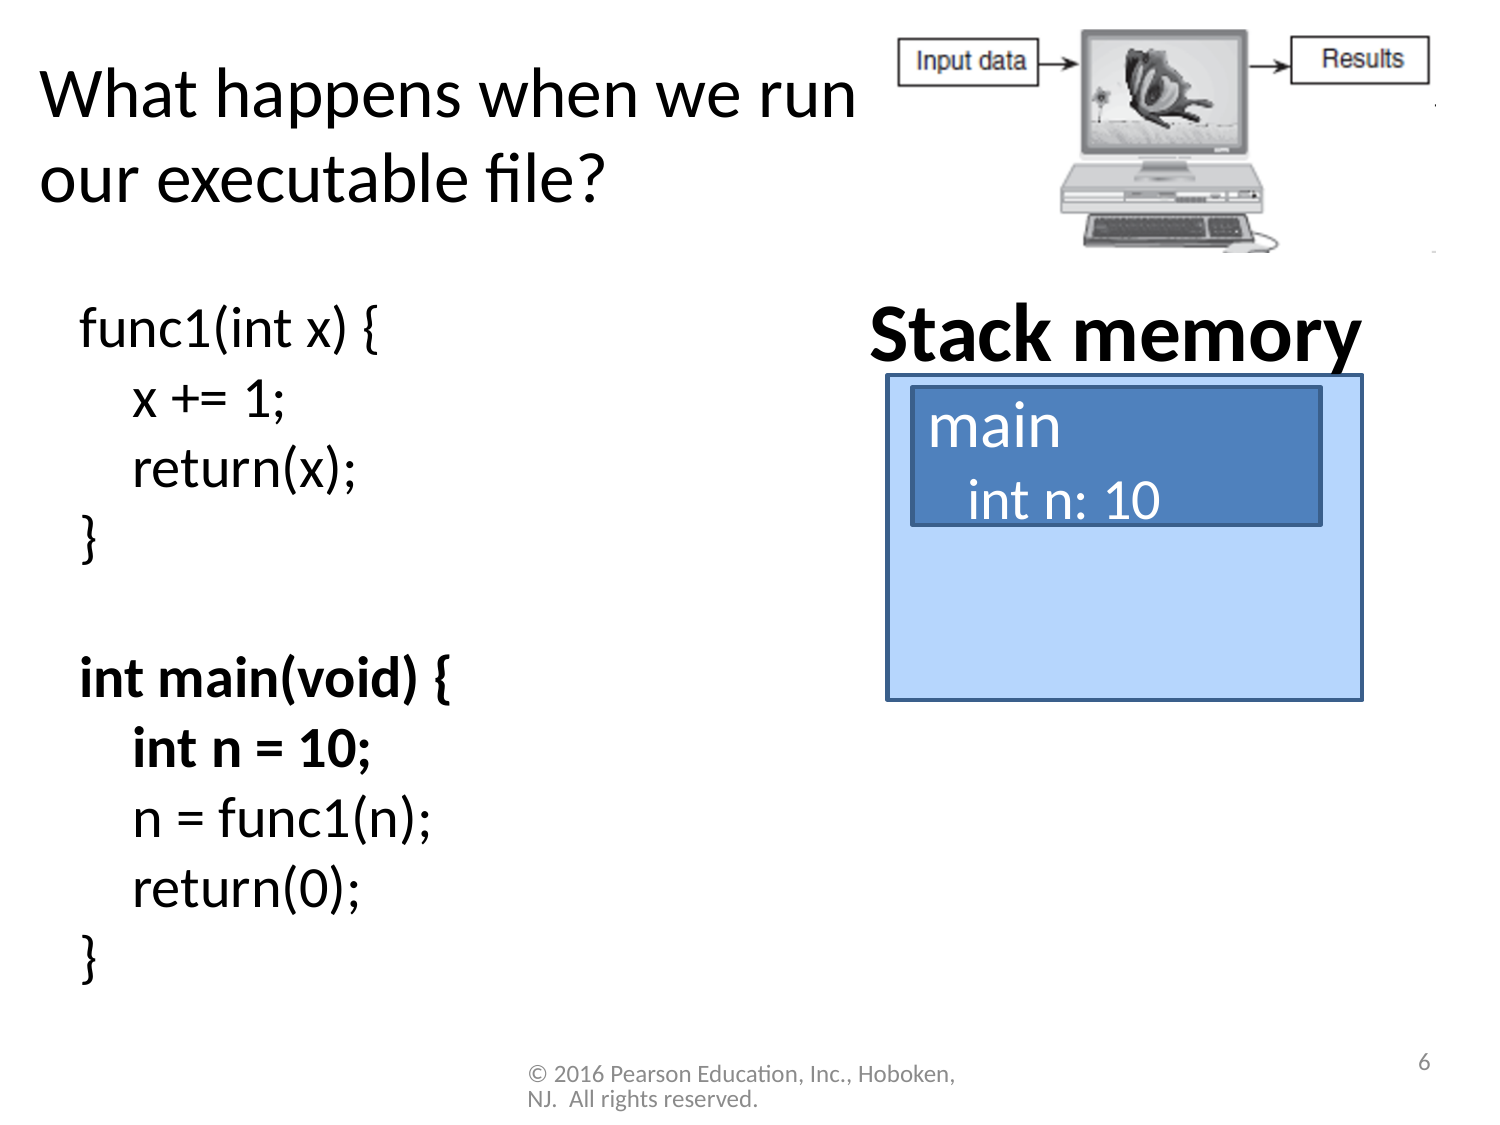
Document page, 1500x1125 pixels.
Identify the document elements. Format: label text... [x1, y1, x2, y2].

footer © 2016 Pearson Education, Inc., Hoboken, NJ. All rights reserved. [512, 1042, 988, 1103]
text_box Stack memory [854, 271, 1379, 386]
text_box [885, 386, 1364, 702]
text_box What happens when we run our executable file? [24, 37, 882, 225]
text_box func1(int x) { x += 1; return(x); } int main(void) { int n = 10; n = func1(n); return(0); } [64, 281, 469, 997]
slide_number 6 [1095, 1030, 1446, 1091]
text_box main int n: 10 [910, 385, 1323, 527]
picture [887, 28, 1436, 253]
